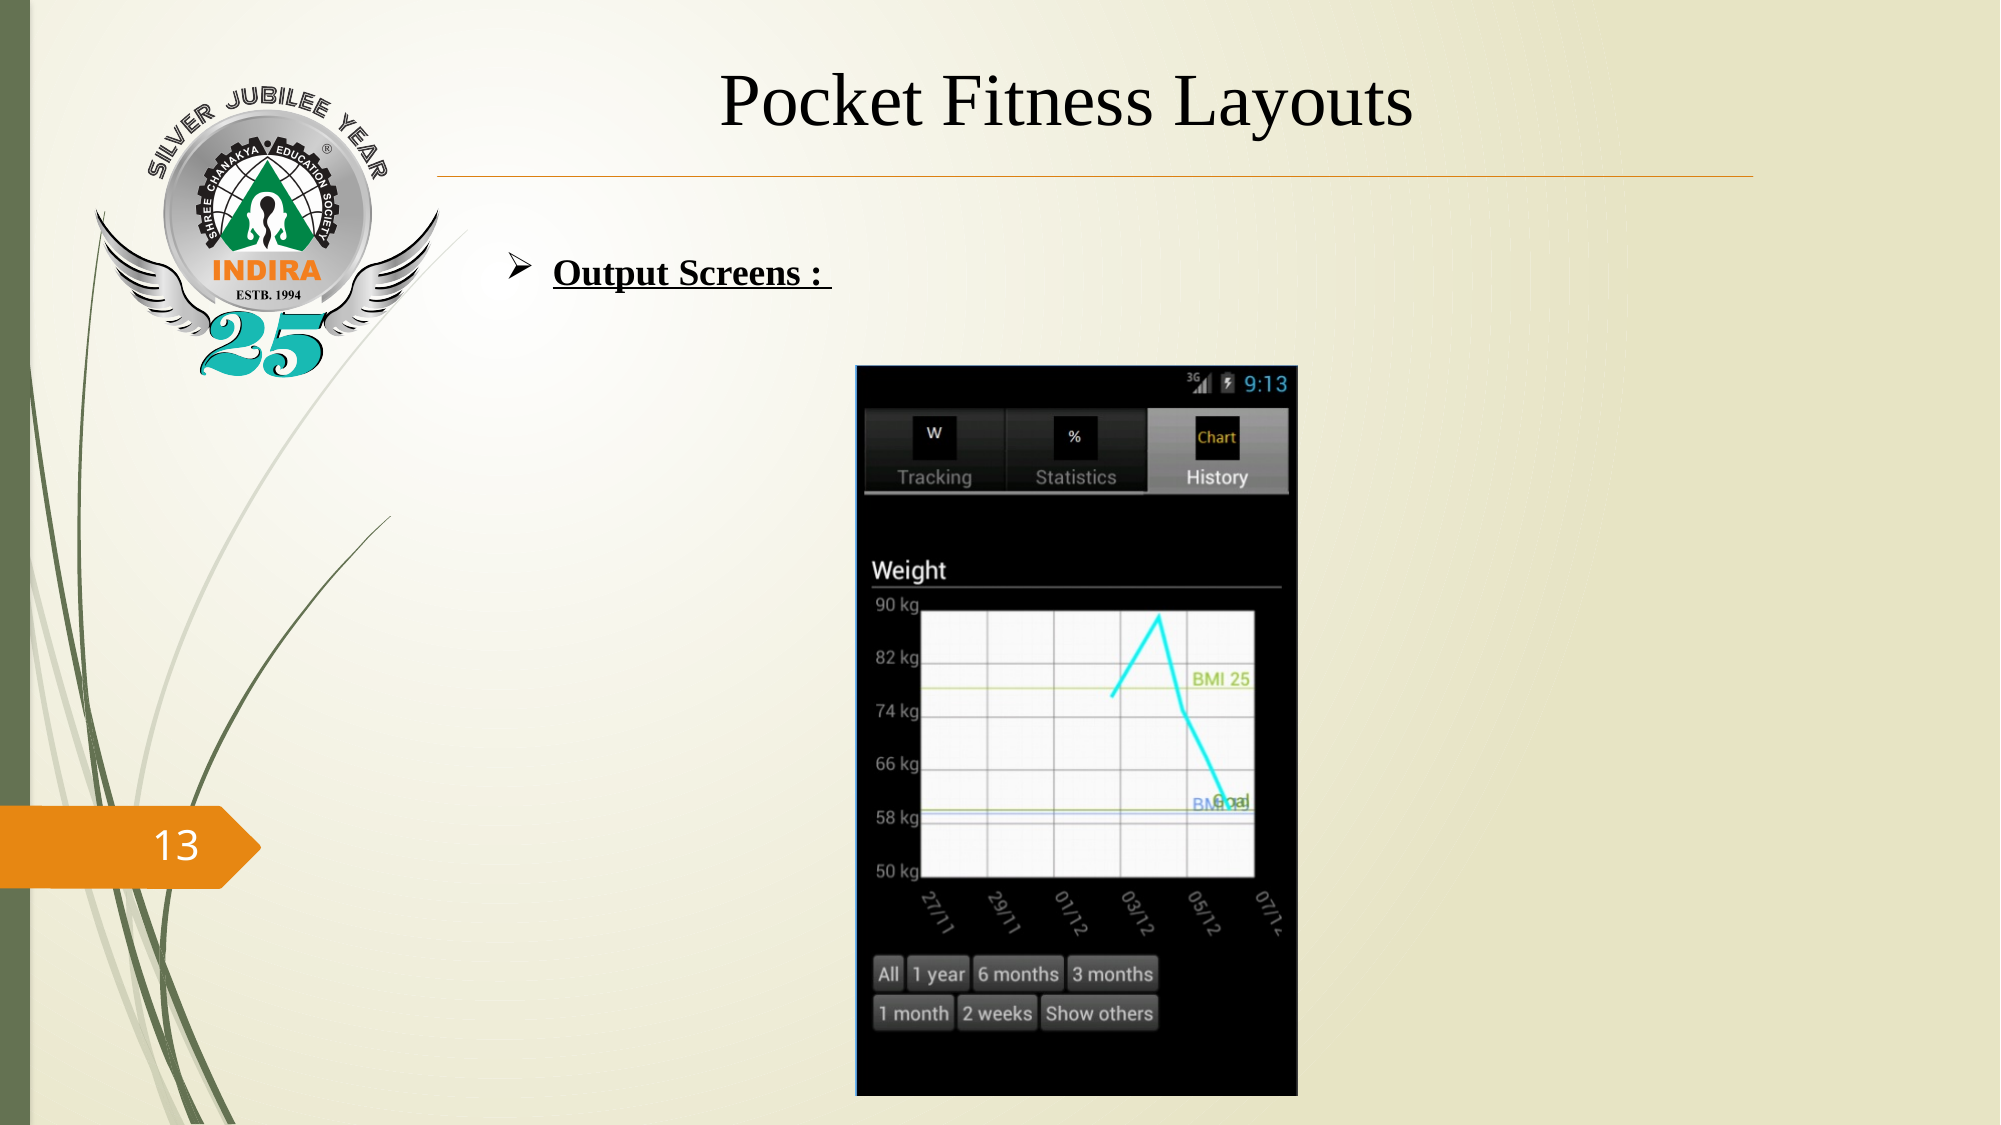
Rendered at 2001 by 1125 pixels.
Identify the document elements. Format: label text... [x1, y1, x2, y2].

slide_number 13 [87, 817, 216, 878]
text_box Pocket Fitness Layouts [704, 42, 1449, 148]
picture [94, 86, 440, 395]
text_box Output Screens : [490, 240, 848, 301]
picture [855, 364, 1298, 1096]
